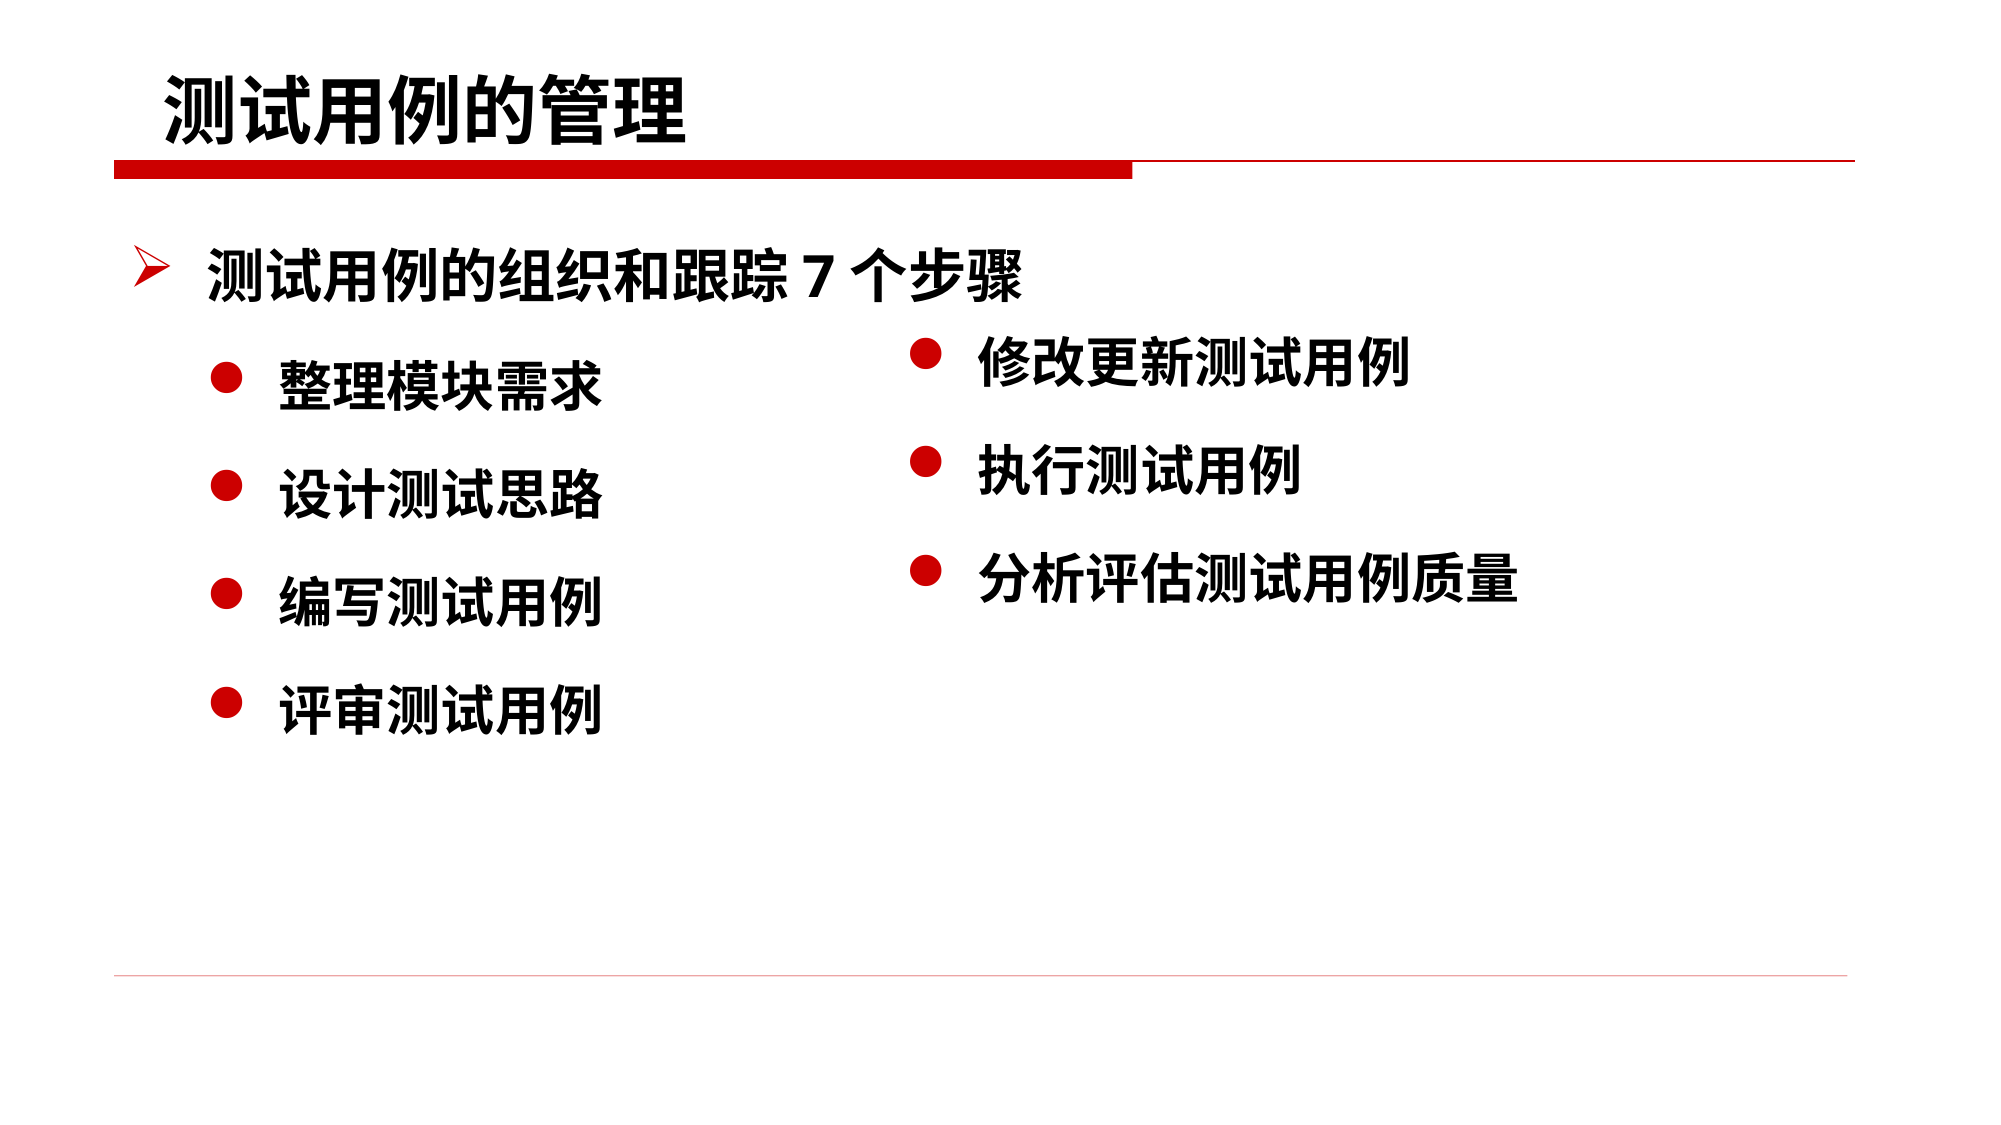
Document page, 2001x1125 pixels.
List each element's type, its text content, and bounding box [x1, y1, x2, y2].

list 测试用例的组织和跟踪7个步骤 整理模块需求 设计测试思路 编写测试用例 评审测试用例 [114, 196, 1865, 897]
text_box 修改更新测试用例 执行测试用例 分析评估测试用例质量 [813, 212, 2000, 913]
title 测试用例的管理 [112, 42, 1863, 161]
